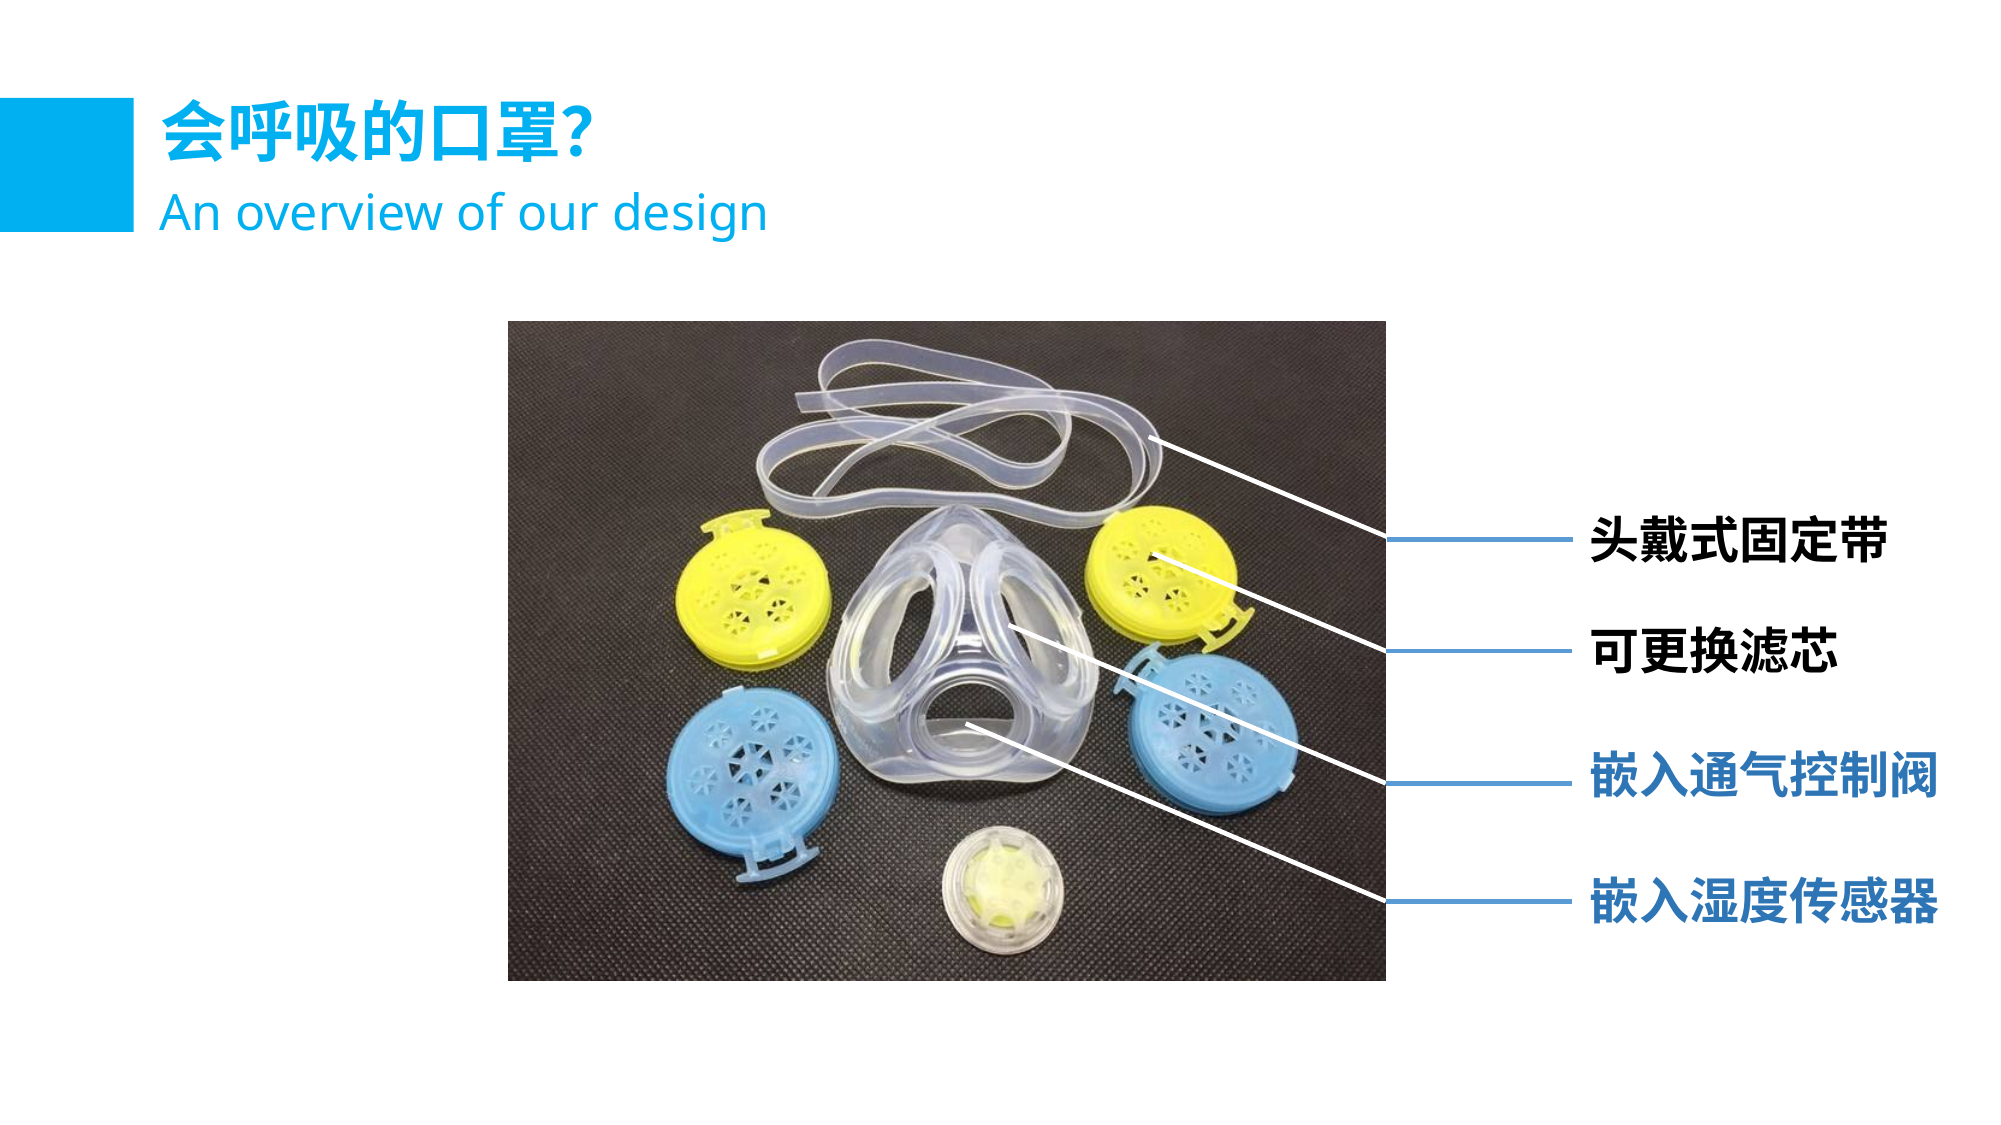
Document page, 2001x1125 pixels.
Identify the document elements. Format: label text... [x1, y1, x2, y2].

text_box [965, 723, 1386, 902]
text_box 头戴式固定带 [1574, 501, 1915, 577]
picture [508, 321, 1386, 981]
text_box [1152, 553, 1531, 712]
text_box 嵌入通气控制阀 [1574, 736, 1971, 812]
text_box 可更换滤芯 [1574, 612, 1915, 688]
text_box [1148, 436, 1527, 596]
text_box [1008, 624, 1386, 723]
text_box 会呼吸的口罩？ [145, 82, 2000, 178]
text_box An overview of our design [144, 172, 1009, 248]
text_box 嵌入湿度传感器 [1574, 862, 1971, 938]
text_box [0, 97, 134, 232]
